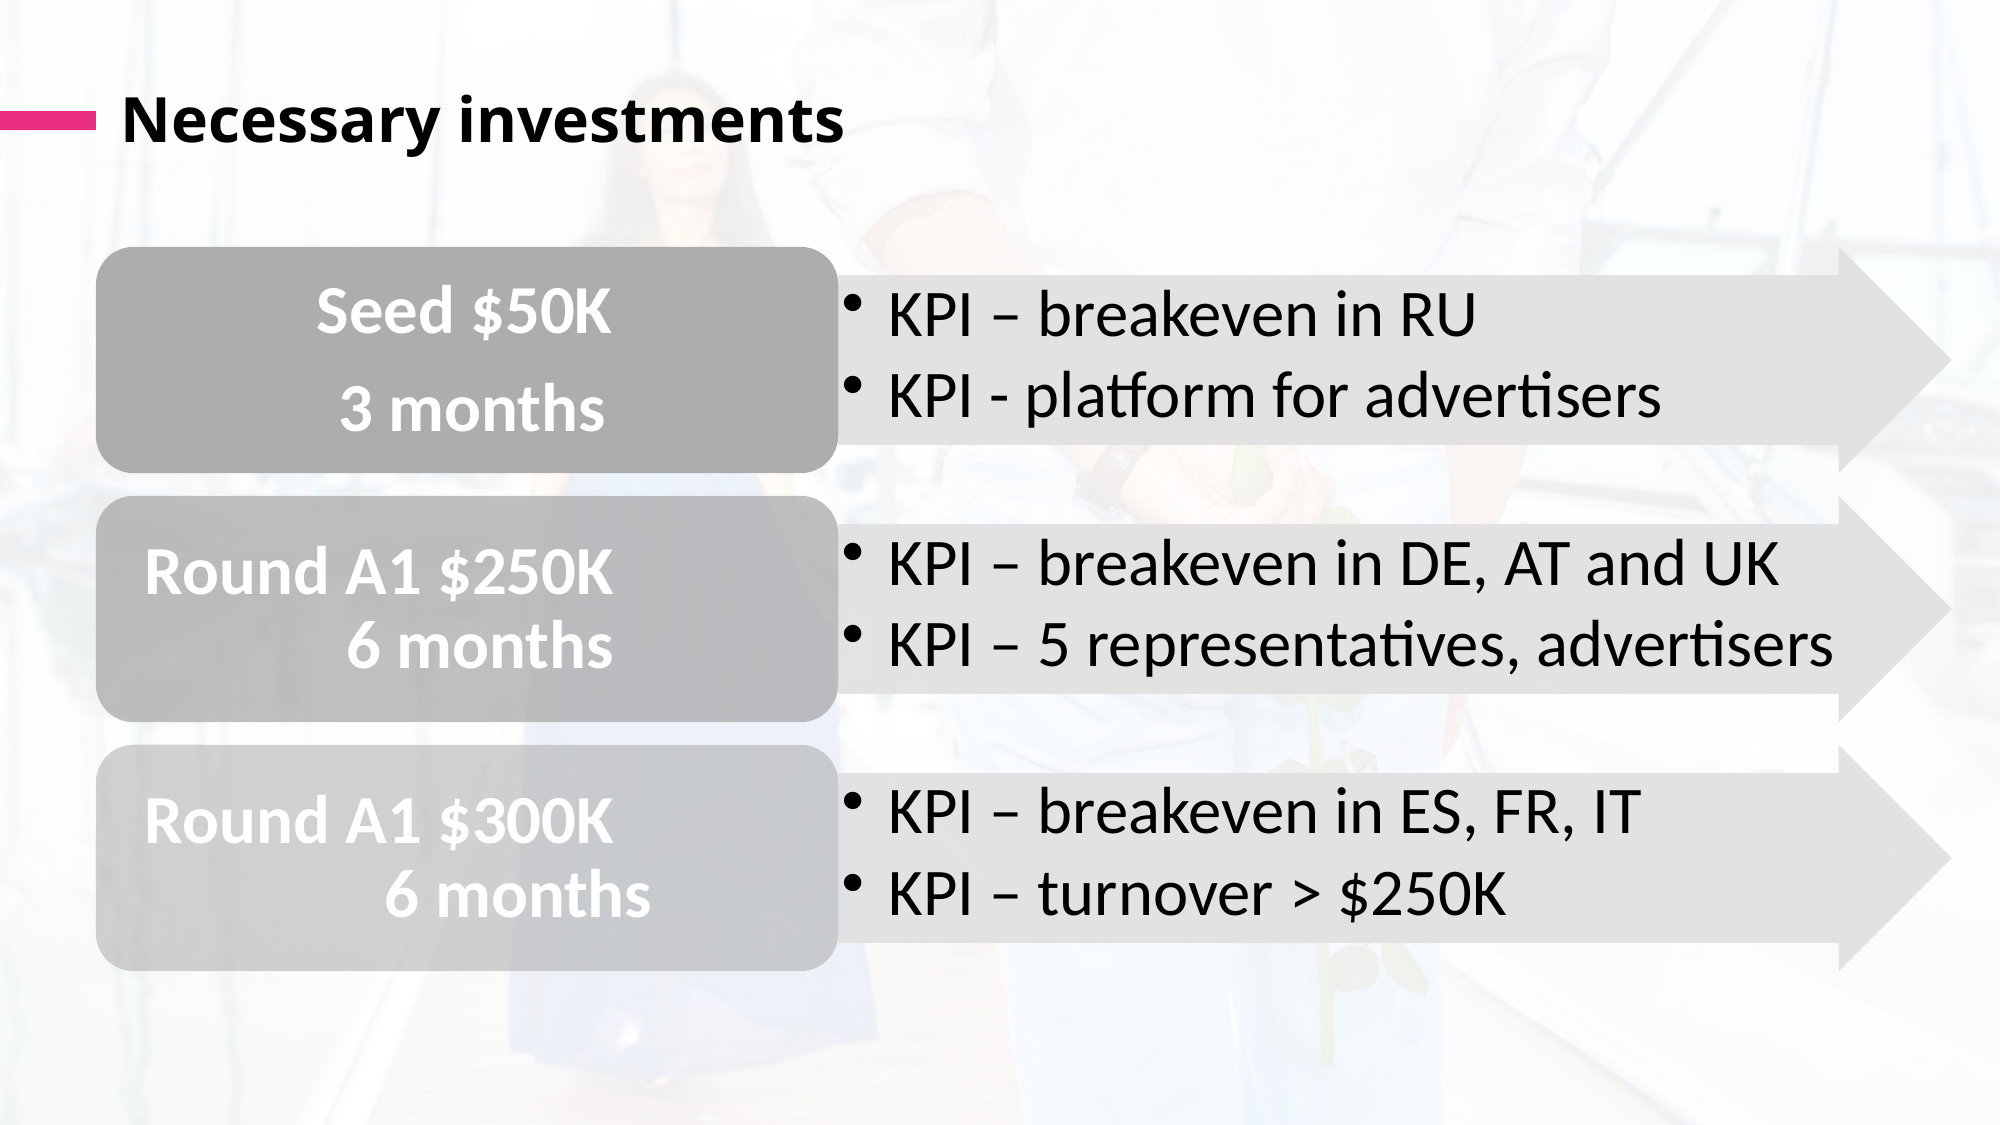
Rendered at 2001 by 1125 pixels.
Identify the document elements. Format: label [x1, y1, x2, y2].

text_box [95, 246, 1952, 972]
picture [0, 0, 2000, 1125]
